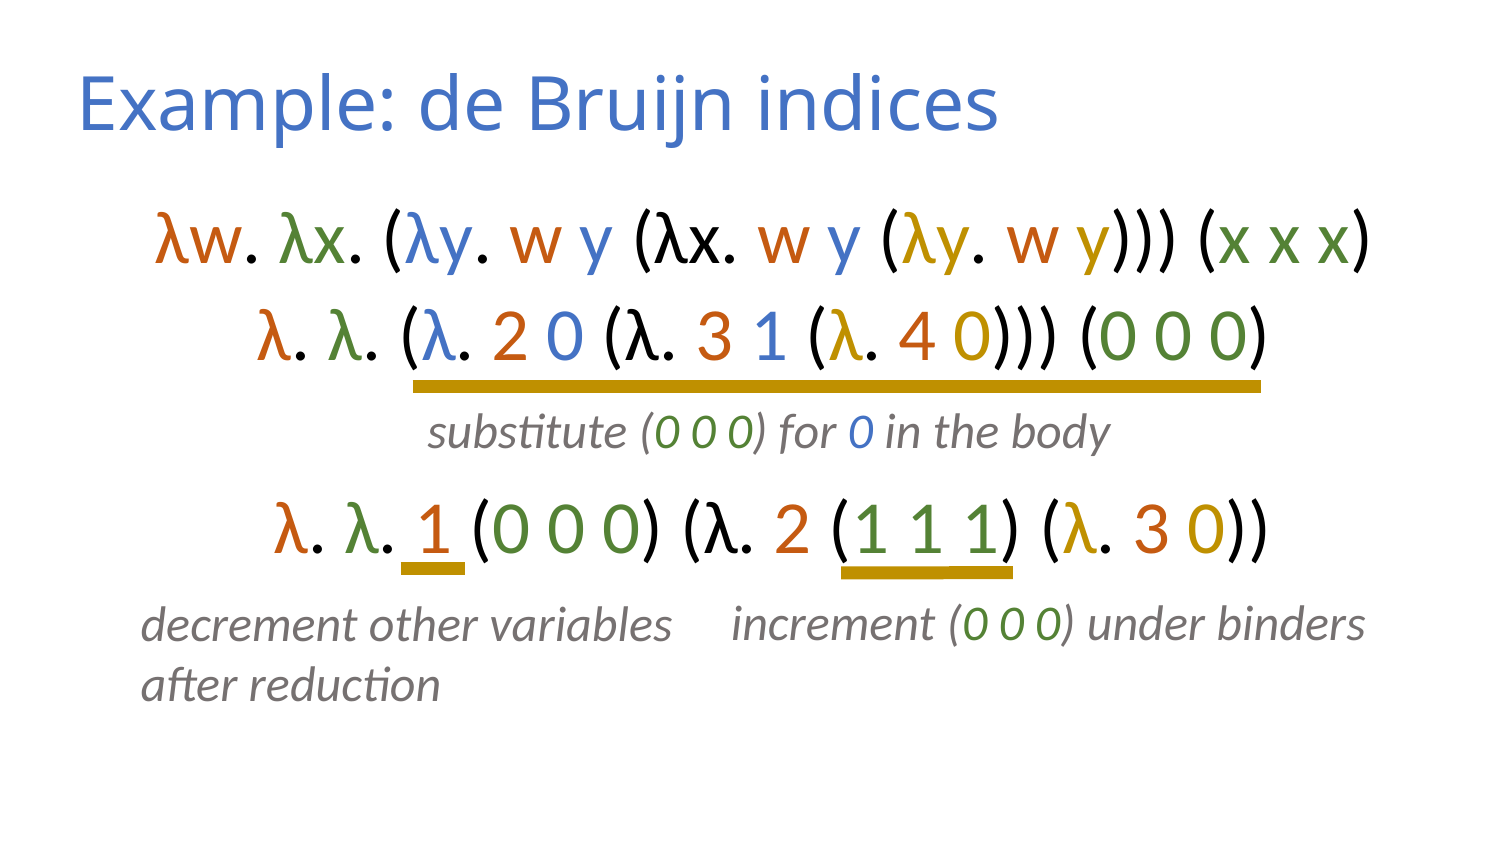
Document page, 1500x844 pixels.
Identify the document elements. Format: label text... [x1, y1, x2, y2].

text_box substitute (0 0 0) for 0 in the body [412, 391, 1417, 467]
list λw. λx. (λy. w y (λx. w y (λy. w y))) (x x x) λ. λ. (λ. 2 0 (λ. 3 1 (λ. 4 0))) (0 0 0) λ. λ. 1 (0 0 0) (λ. 2 (1 1 1) (λ. 3 0)) [61, 191, 1466, 760]
text_box decrement other variables after reduction [125, 583, 700, 719]
title Example: de Bruijn indices [61, 39, 1356, 174]
text_box increment (0 0 0) under binders [716, 583, 1417, 658]
